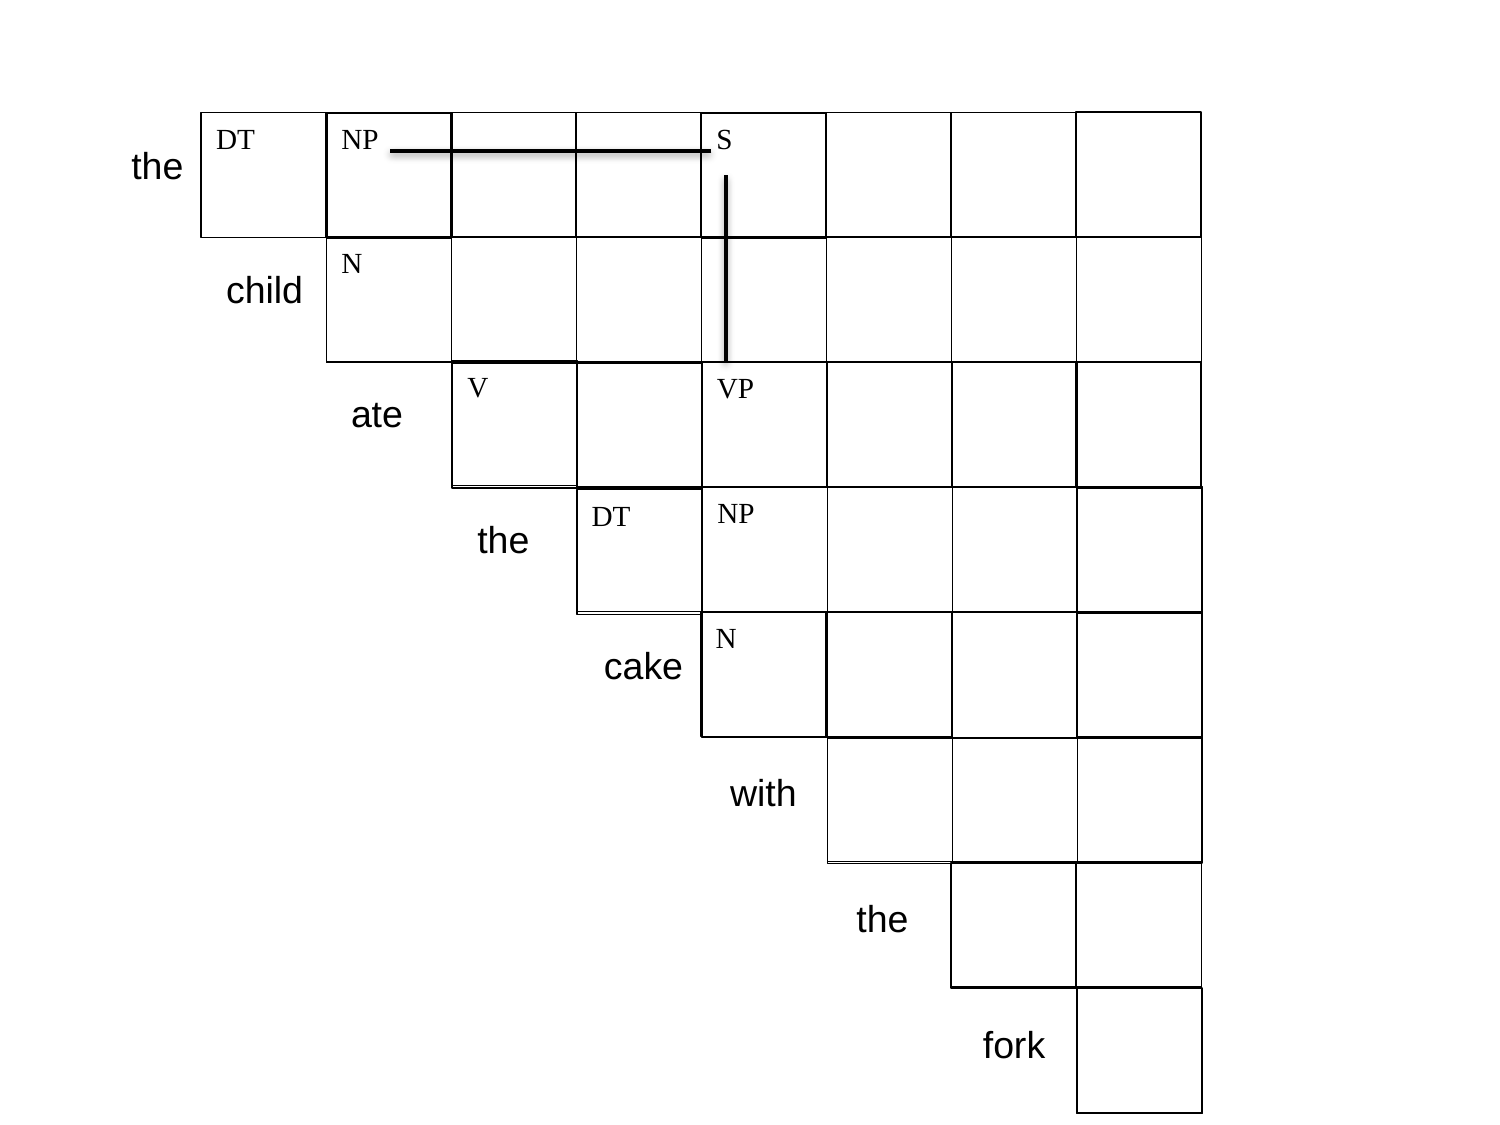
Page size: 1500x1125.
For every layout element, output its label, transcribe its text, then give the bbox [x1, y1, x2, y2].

text_box S [701, 113, 827, 238]
text_box DT [201, 112, 326, 238]
text_box [950, 112, 1075, 236]
text_box NP [702, 487, 828, 613]
text_box the [116, 134, 199, 195]
text_box [1076, 488, 1202, 614]
text_box NP [326, 112, 452, 238]
text_box [952, 486, 1077, 612]
text_box [1075, 111, 1201, 237]
text_box [951, 362, 1075, 486]
text_box VP [702, 361, 828, 487]
text_box [733, 238, 826, 361]
text_box child [211, 259, 318, 319]
text_box [576, 236, 701, 362]
text_box [828, 486, 952, 612]
text_box [827, 736, 953, 862]
text_box [575, 112, 700, 147]
text_box N [326, 238, 452, 363]
text_box [1076, 614, 1202, 738]
text_box [826, 236, 951, 362]
text_box [575, 162, 700, 237]
text_box fork [968, 1013, 1061, 1074]
text_box DT [576, 489, 702, 615]
text_box [1075, 361, 1201, 487]
text_box cake [589, 634, 698, 695]
text_box [1076, 236, 1202, 362]
text_box [951, 236, 1076, 362]
text_box [701, 238, 719, 362]
text_box [953, 612, 1076, 738]
text_box [452, 237, 577, 360]
text_box [825, 112, 950, 236]
text_box [1077, 736, 1203, 862]
text_box the [462, 508, 545, 569]
text_box with [715, 761, 812, 821]
text_box the [841, 887, 924, 947]
text_box [453, 162, 575, 237]
text_box N [700, 611, 826, 737]
text_box [953, 738, 1077, 862]
text_box ate [336, 382, 418, 443]
text_box [828, 362, 951, 486]
text_box [453, 112, 575, 147]
text_box [950, 863, 1076, 989]
text_box [827, 612, 953, 736]
text_box [578, 362, 702, 486]
text_box [1076, 988, 1202, 1114]
text_box V [452, 360, 578, 486]
text_box [1076, 862, 1202, 988]
